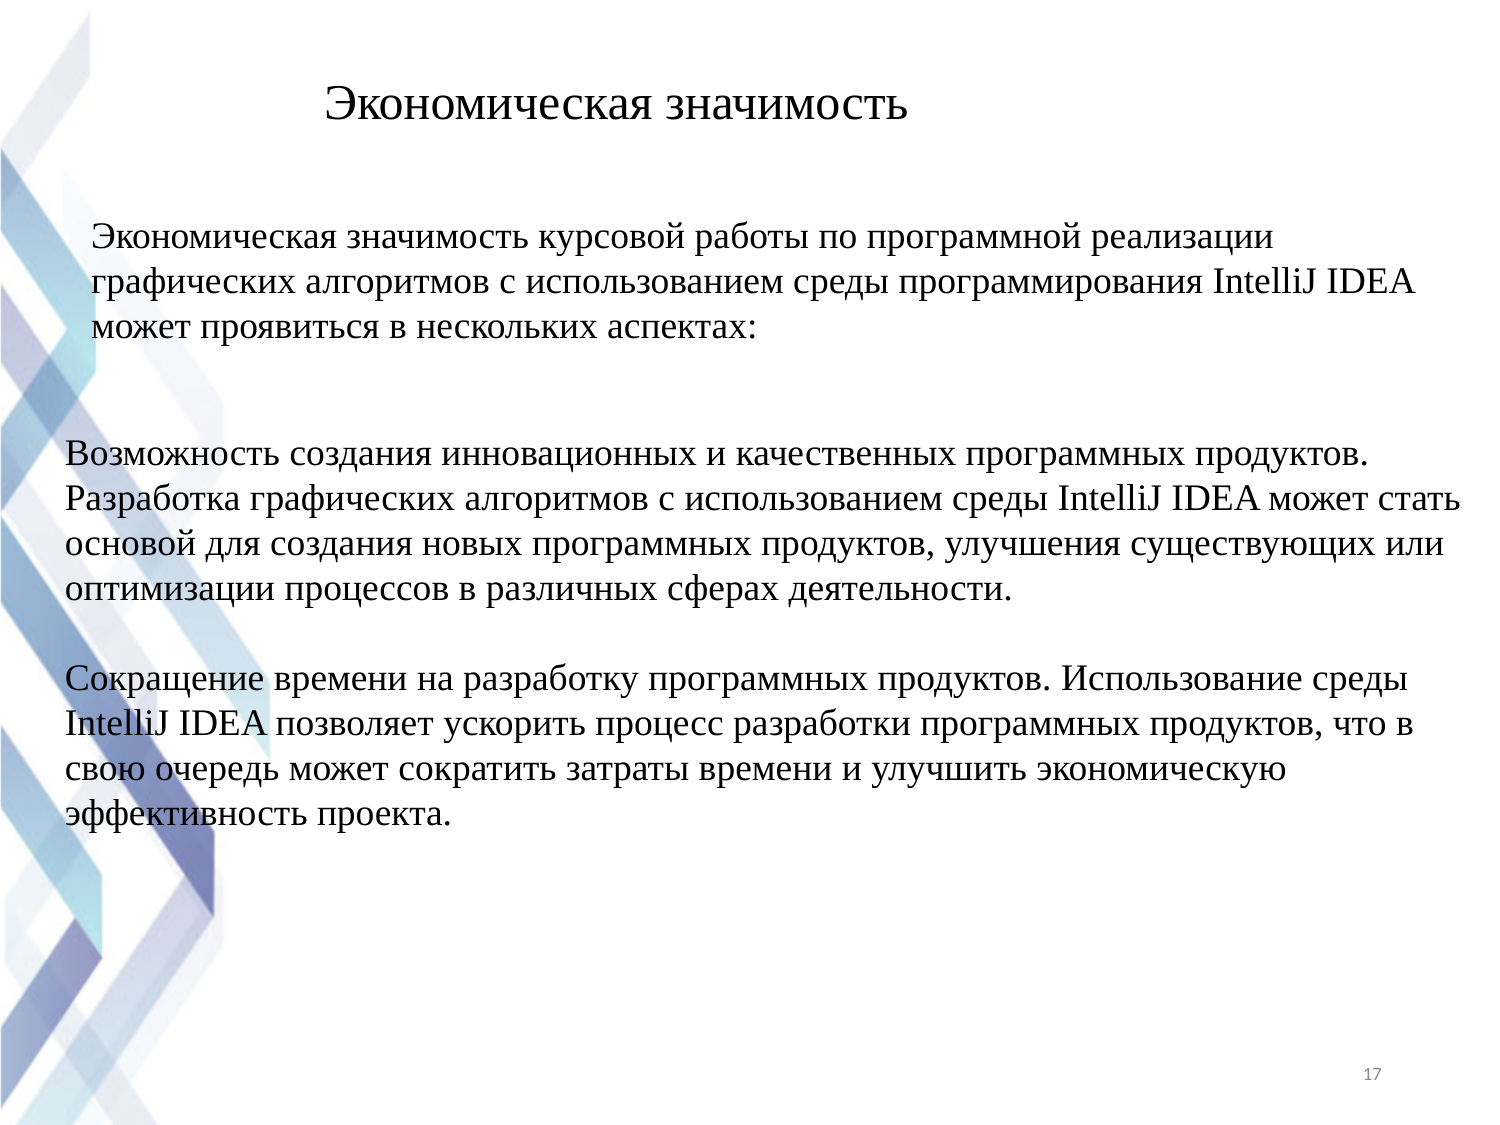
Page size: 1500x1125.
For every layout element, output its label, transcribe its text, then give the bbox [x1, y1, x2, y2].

text_box Экономическая значимость курсовой работы по программной реализации графических алгоритмов с использованием среды программирования IntelliJ IDEA может проявиться в нескольких аспектах: [76, 203, 1474, 354]
text_box Экономическая значимость [309, 62, 1191, 138]
slide_number 17 [1059, 1042, 1397, 1103]
text_box Возможность создания инновационных и качественных программных продуктов. Разработка графических алгоритмов с использованием среды IntelliJ IDEA может стать основой для создания новых программных продуктов, улучшения существующих или оптимизации процессов в различных сферах деятельности. Сокращение времени на разработку программных продуктов. Использование среды IntelliJ IDEA позволяет ускорить процесс разработки программных продуктов, что в свою очередь может сократить затраты времени и улучшить экономическую эффективность проекта. [50, 420, 1500, 931]
picture [2, 0, 285, 1125]
